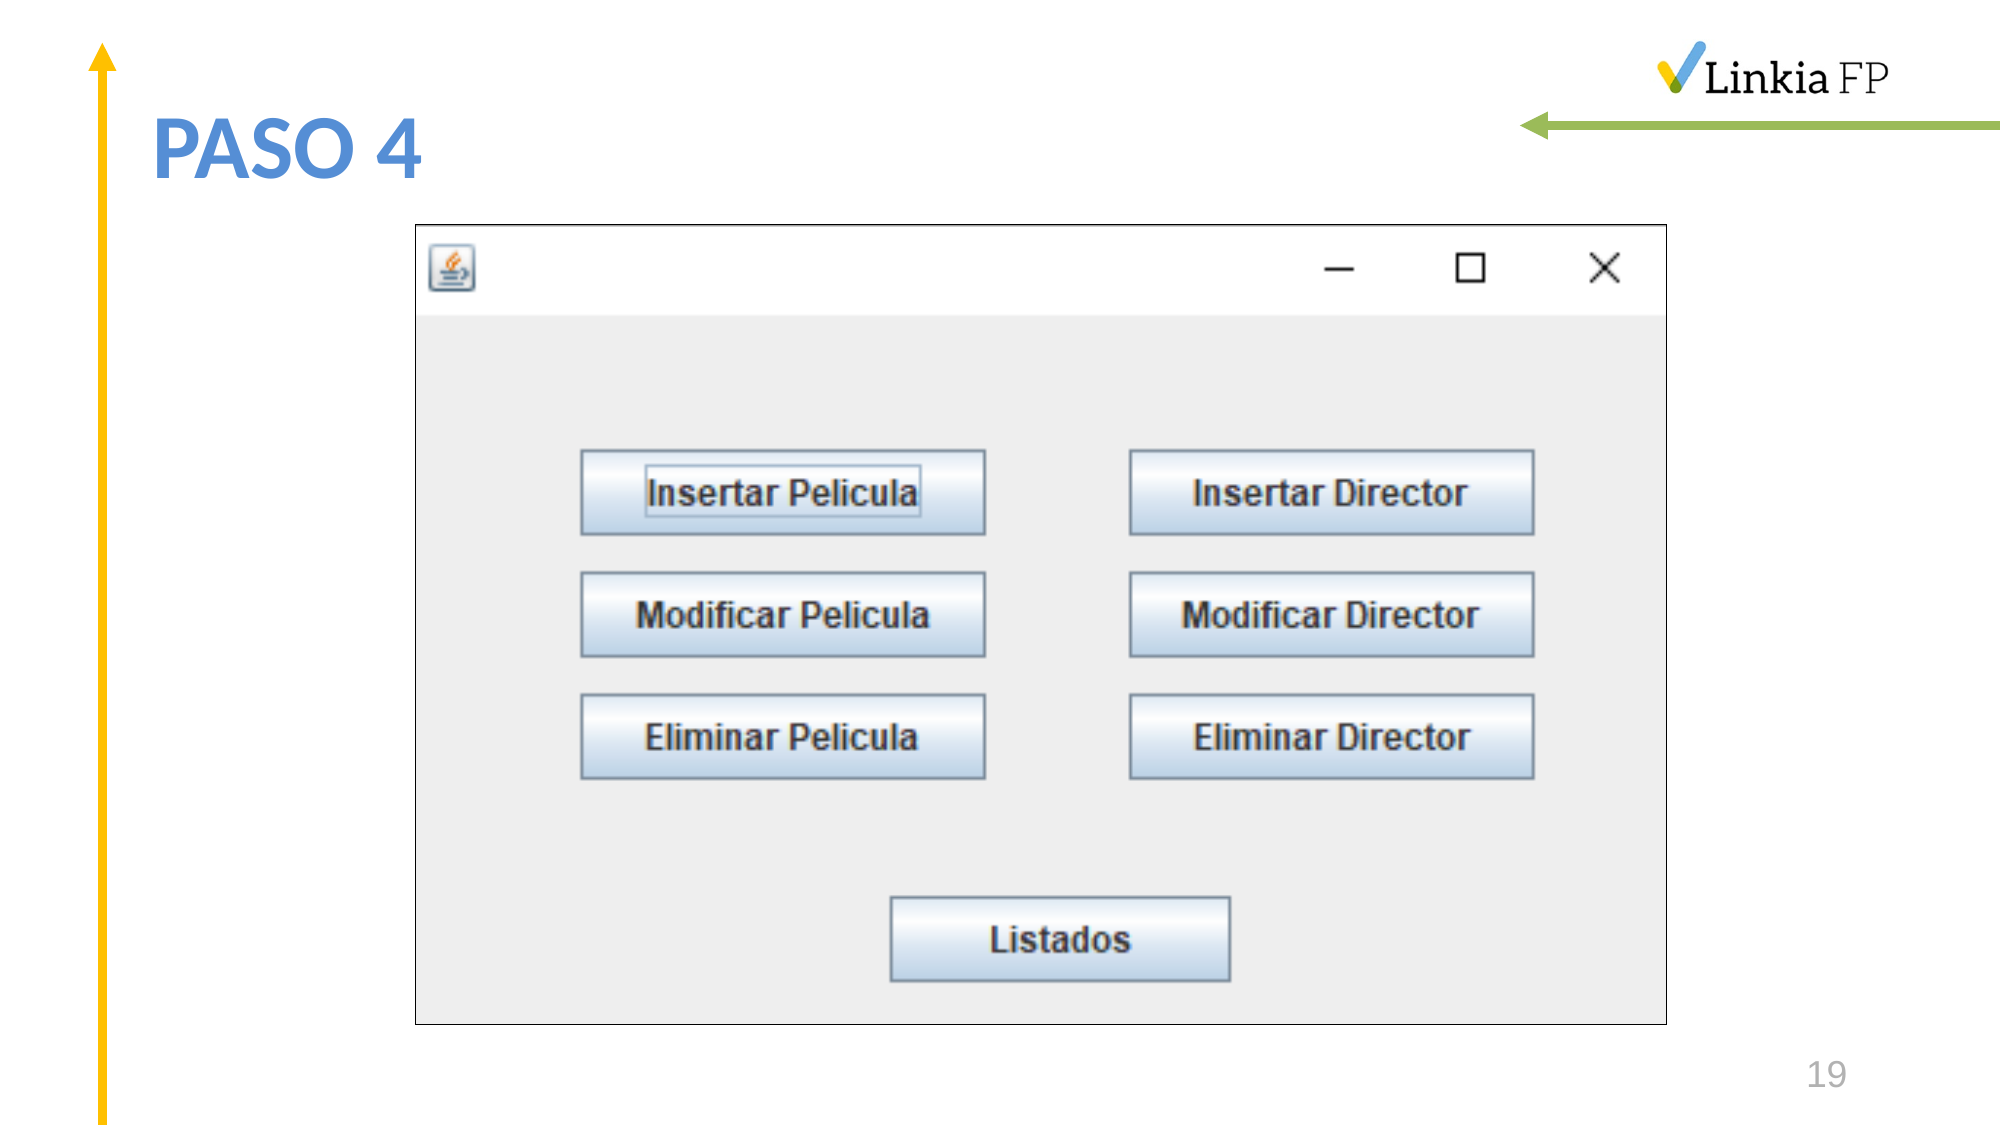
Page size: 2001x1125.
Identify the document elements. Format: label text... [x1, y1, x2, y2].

picture [1649, 39, 1900, 78]
slide_number 19 [1412, 1042, 1863, 1103]
picture [415, 224, 1668, 1025]
title PASO 4 [137, 78, 1946, 207]
